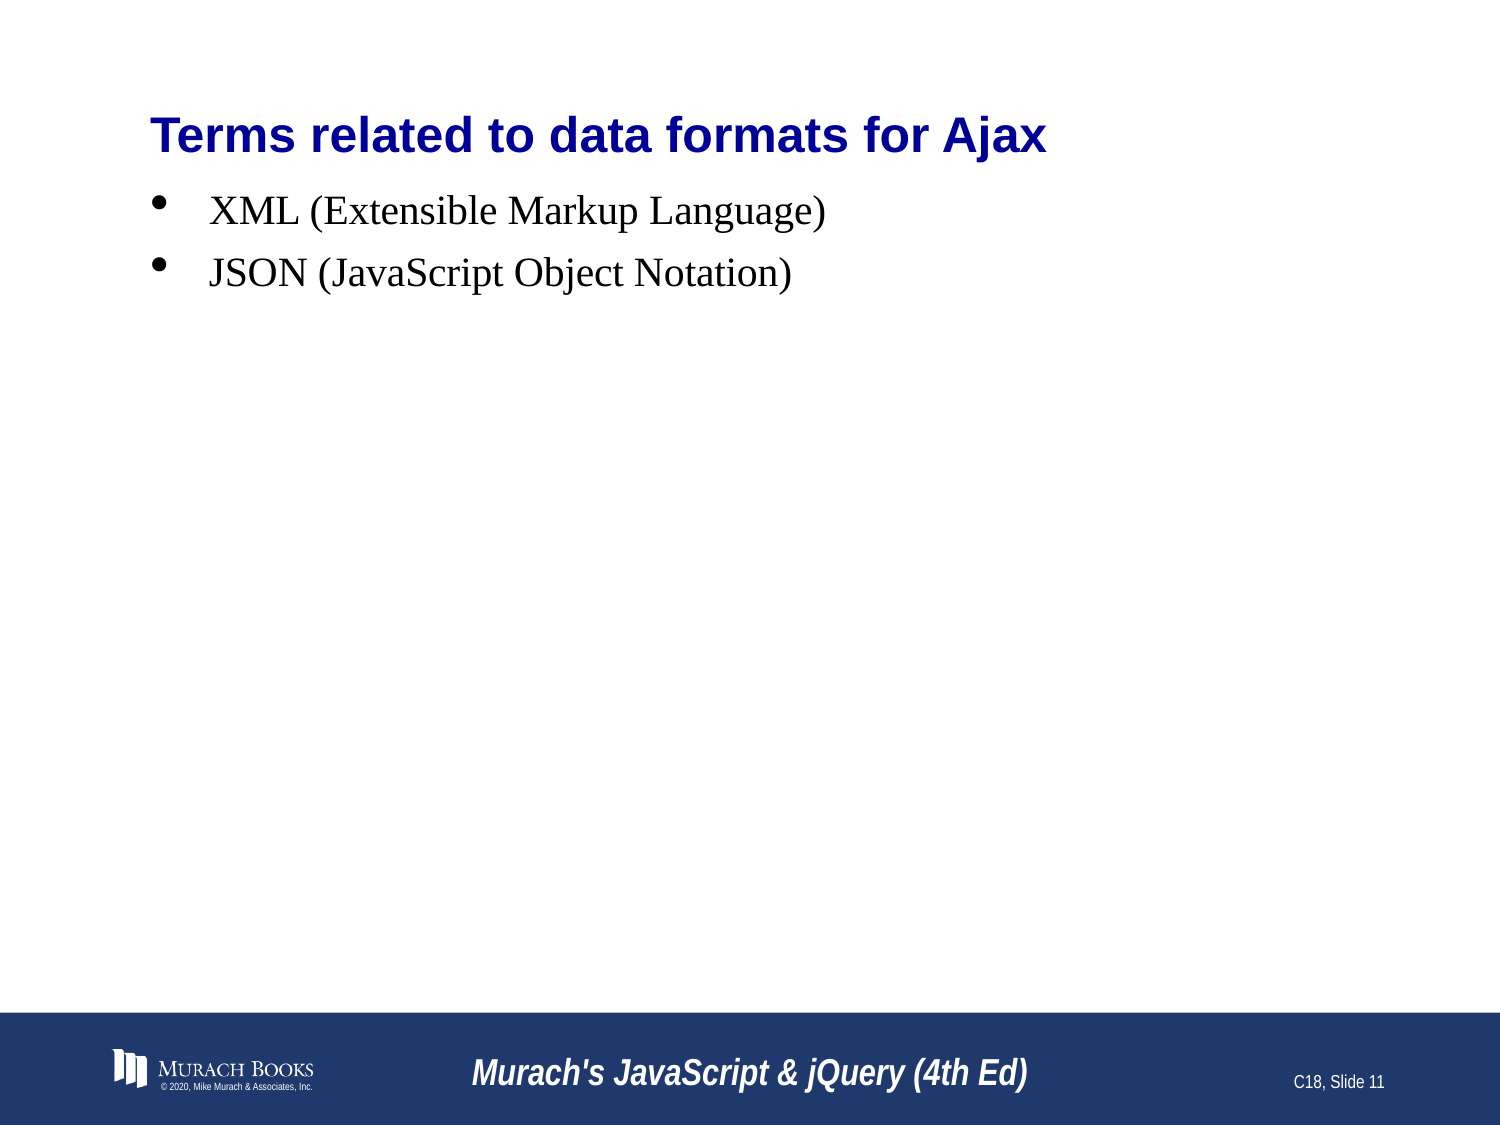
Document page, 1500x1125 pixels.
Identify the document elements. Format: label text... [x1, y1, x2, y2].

list XML (Extensible Markup Language) JSON (JavaScript Object Notation) [137, 174, 1350, 975]
slide_number Murach's JavaScript & jQuery (4th Ed) [463, 1025, 1050, 1100]
slide_number C18, Slide 11 [1087, 1025, 1400, 1100]
footer © 2020, Mike Murach & Associates, Inc. [12, 1025, 463, 1100]
title Terms related to data formats for Ajax [150, 102, 1350, 164]
